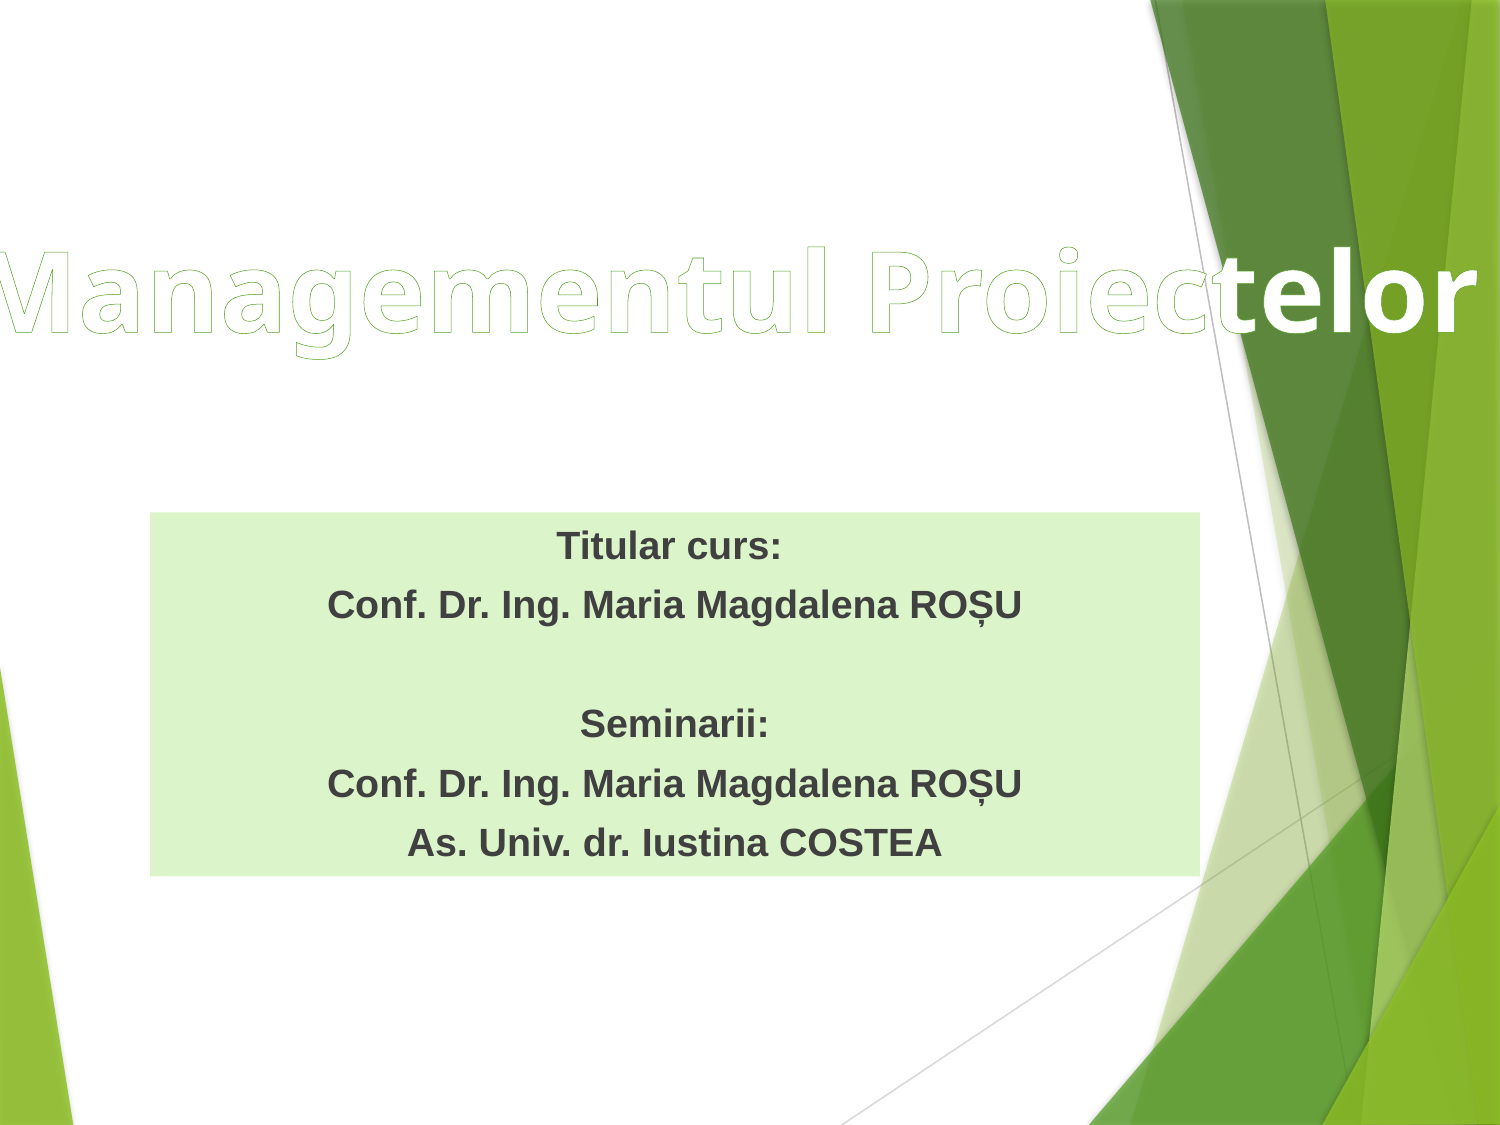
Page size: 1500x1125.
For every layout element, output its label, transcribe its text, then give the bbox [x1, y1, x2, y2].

subtitle Titular curs: Conf. Dr. Ing. Maria Magdalena ROȘU Seminarii: Conf. Dr. Ing. Maria Magdalena ROȘU As. Univ. dr. Iustina COSTEA [150, 512, 1200, 877]
text_box Managementul Proiectelor [0, 212, 1496, 363]
